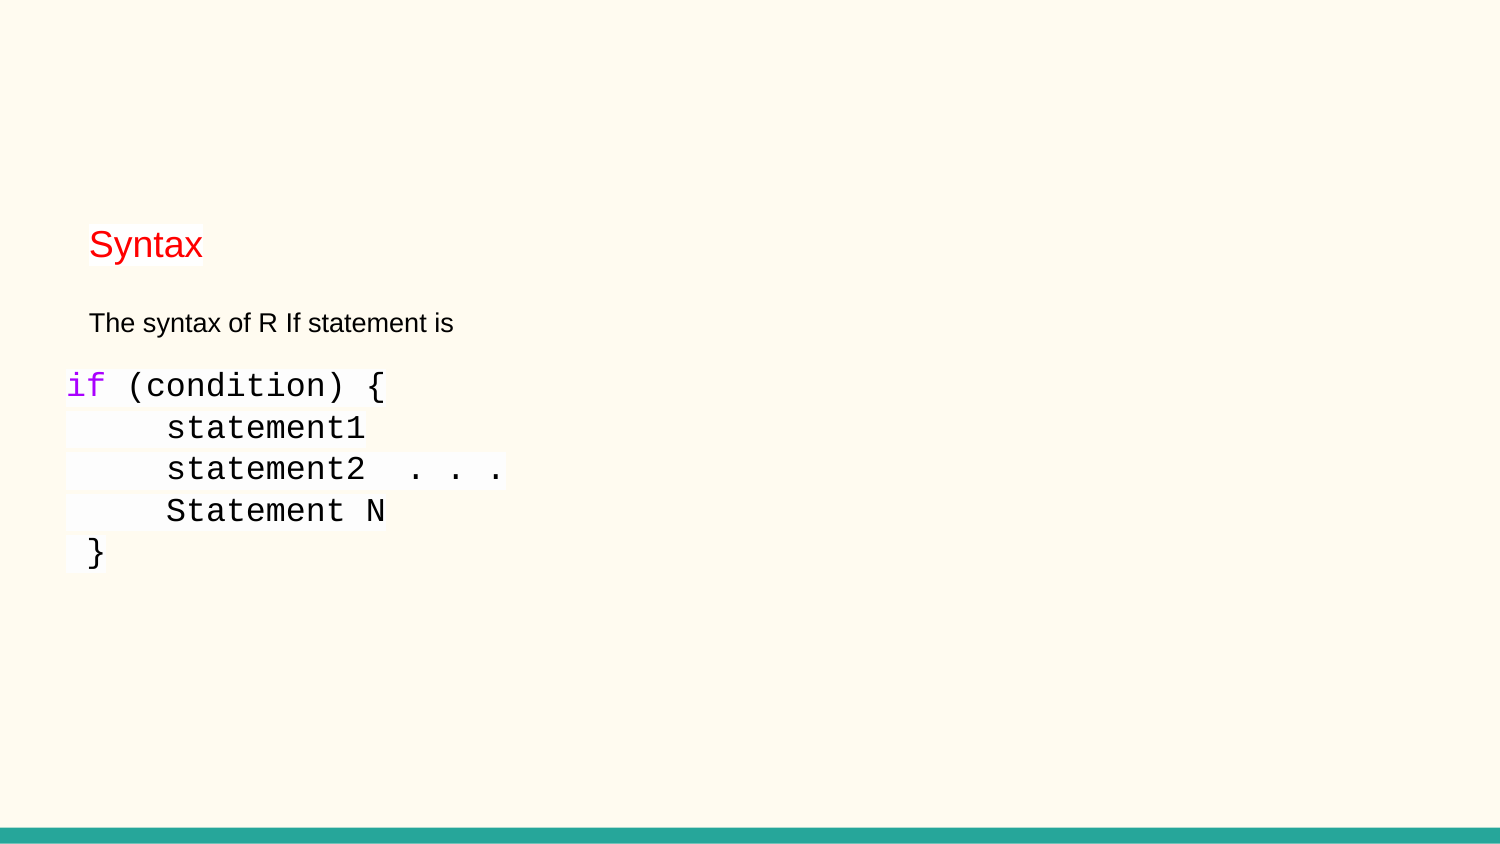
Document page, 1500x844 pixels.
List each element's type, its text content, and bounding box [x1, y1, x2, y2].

list Syntax The syntax of R If statement is if (condition) { statement1 statement2 . . . Statement N } [51, 192, 1449, 750]
